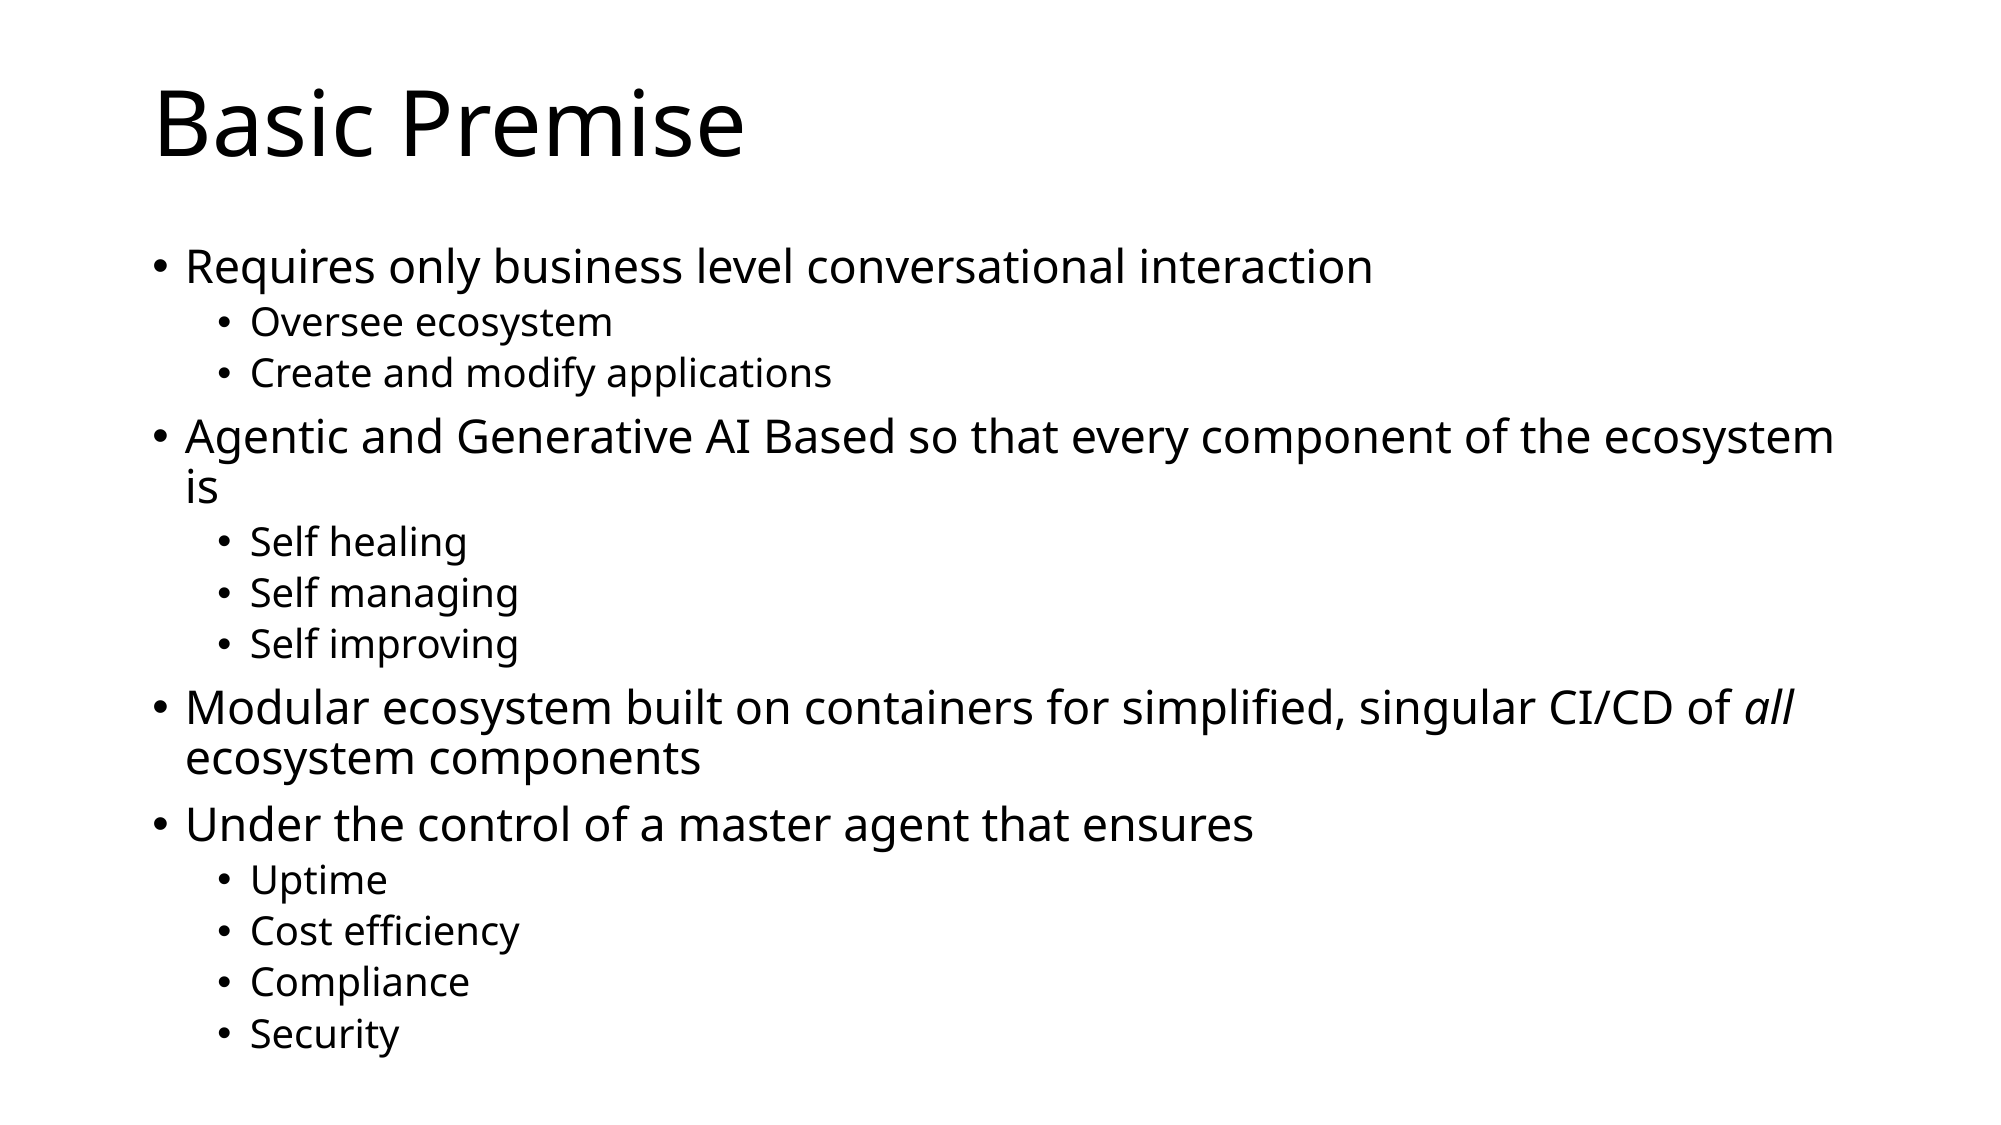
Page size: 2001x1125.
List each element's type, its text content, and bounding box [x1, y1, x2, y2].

list Requires only business level conversational interaction Oversee ecosystem Create and modify applications Agentic and Generative AI Based so that every component of the ecosystem is Self healing Self managing Self improving Modular ecosystem built on containers for simplified, singular CI/CD of all ecosystem components Under the control of a master agent that ensures Uptime Cost efficiency Compliance Security [137, 235, 1863, 1066]
title Basic Premise [137, 18, 1863, 235]
